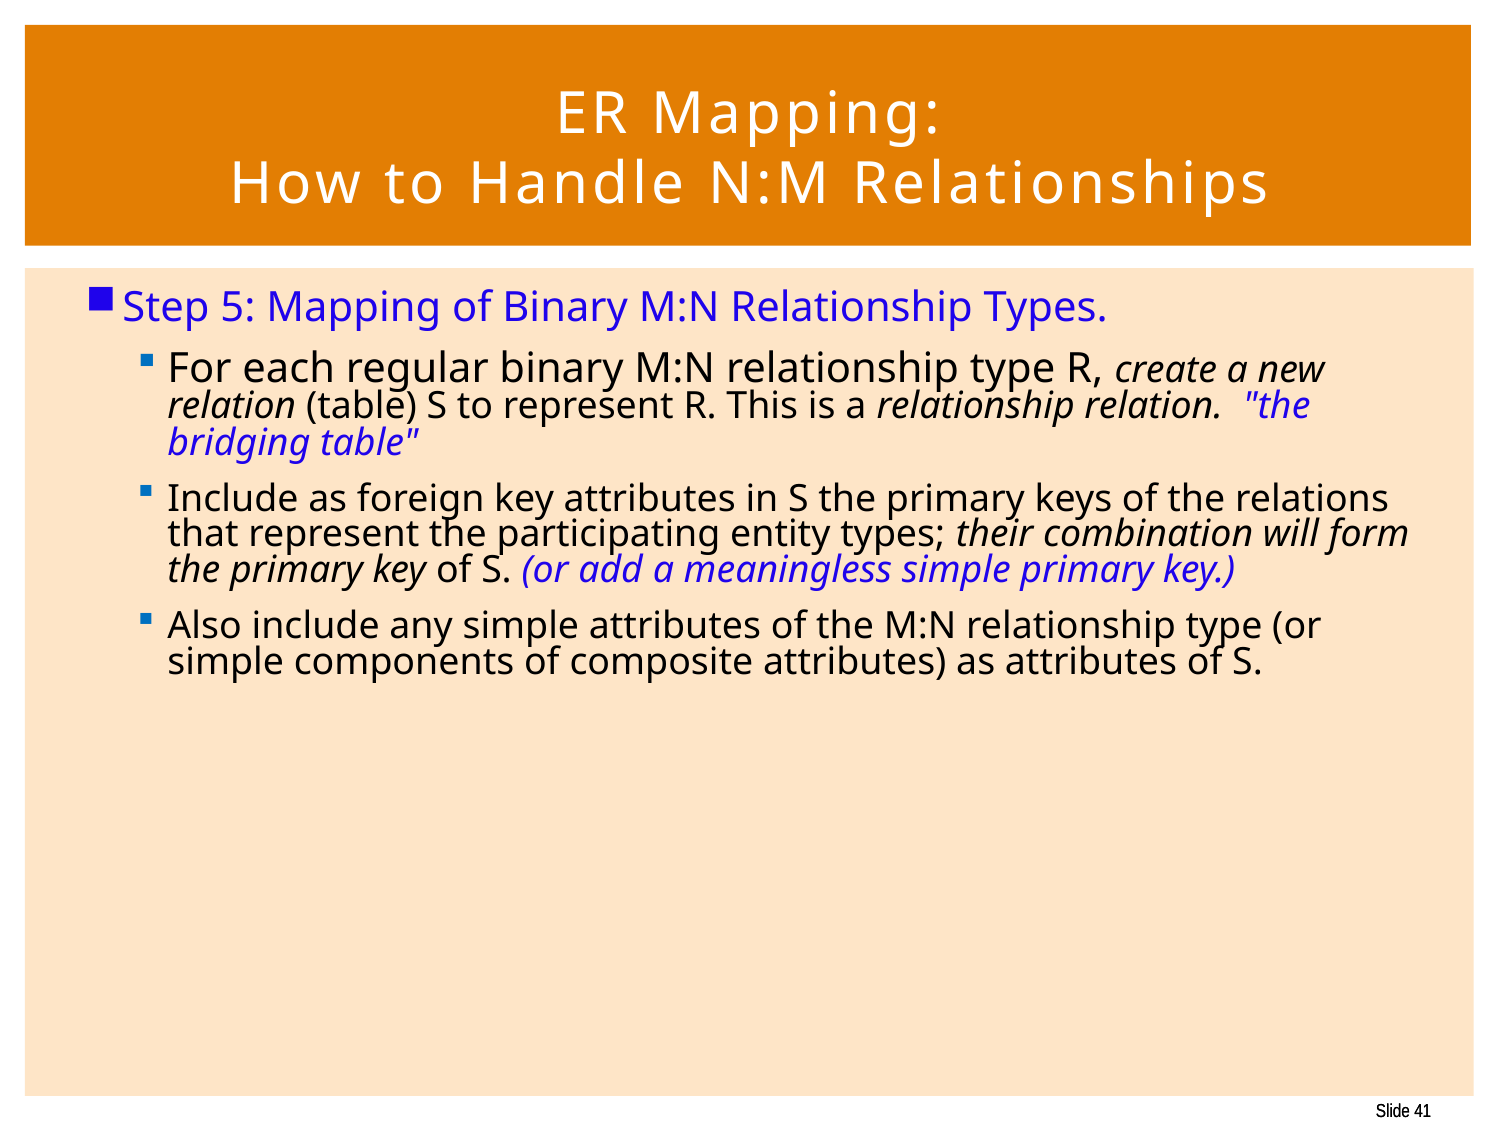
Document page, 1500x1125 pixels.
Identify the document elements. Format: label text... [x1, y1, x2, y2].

list Step 5: Mapping of Binary M:N Relationship Types. For each regular binary M:N relationship type R, create a new relation (table) S to represent R. This is a relationship relation. "the bridging table" Include as foreign key attributes in S the primary keys of the relations that represent the participating entity types; their combination will form the primary key of S. (or add a meaningless simple primary key.) Also include any simple attributes of the M:N relationship type (or simple components of composite attributes) as attributes of S. [62, 281, 1442, 1005]
title ER Mapping: How to Handle N:M Relationships [62, 58, 1438, 232]
